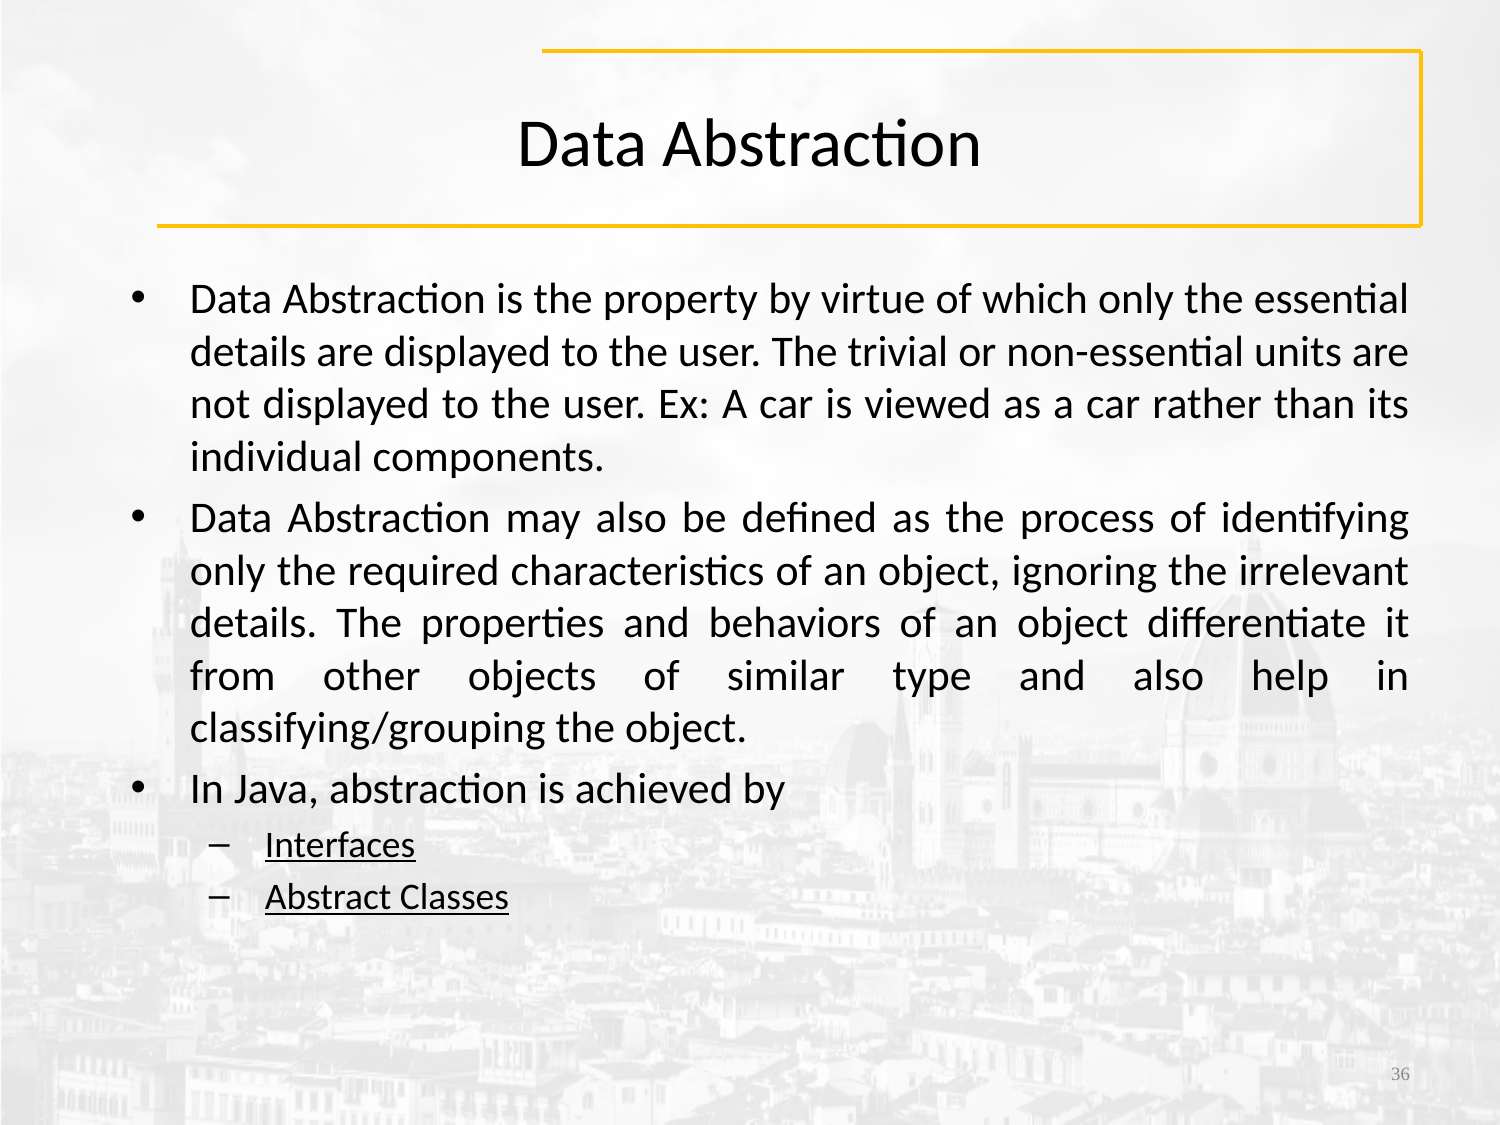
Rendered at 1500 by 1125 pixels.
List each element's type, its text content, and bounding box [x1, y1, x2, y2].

list Data Abstraction is the property by virtue of which only the essential details are displayed to the user. The trivial or non-essential units are not displayed to the user. Ex: A car is viewed as a car rather than its individual components. Data Abstraction may also be defined as the process of identifying only the required characteristics of an object, ignoring the irrelevant details. The properties and behaviors of an object differentiate it from other objects of similar type and also help in classifying/grouping the object. In Java, abstraction is achieved by Interfaces Abstract Classes [99, 262, 1425, 1005]
slide_number 36 [1074, 1042, 1425, 1103]
title Data Abstraction [75, 45, 1425, 233]
